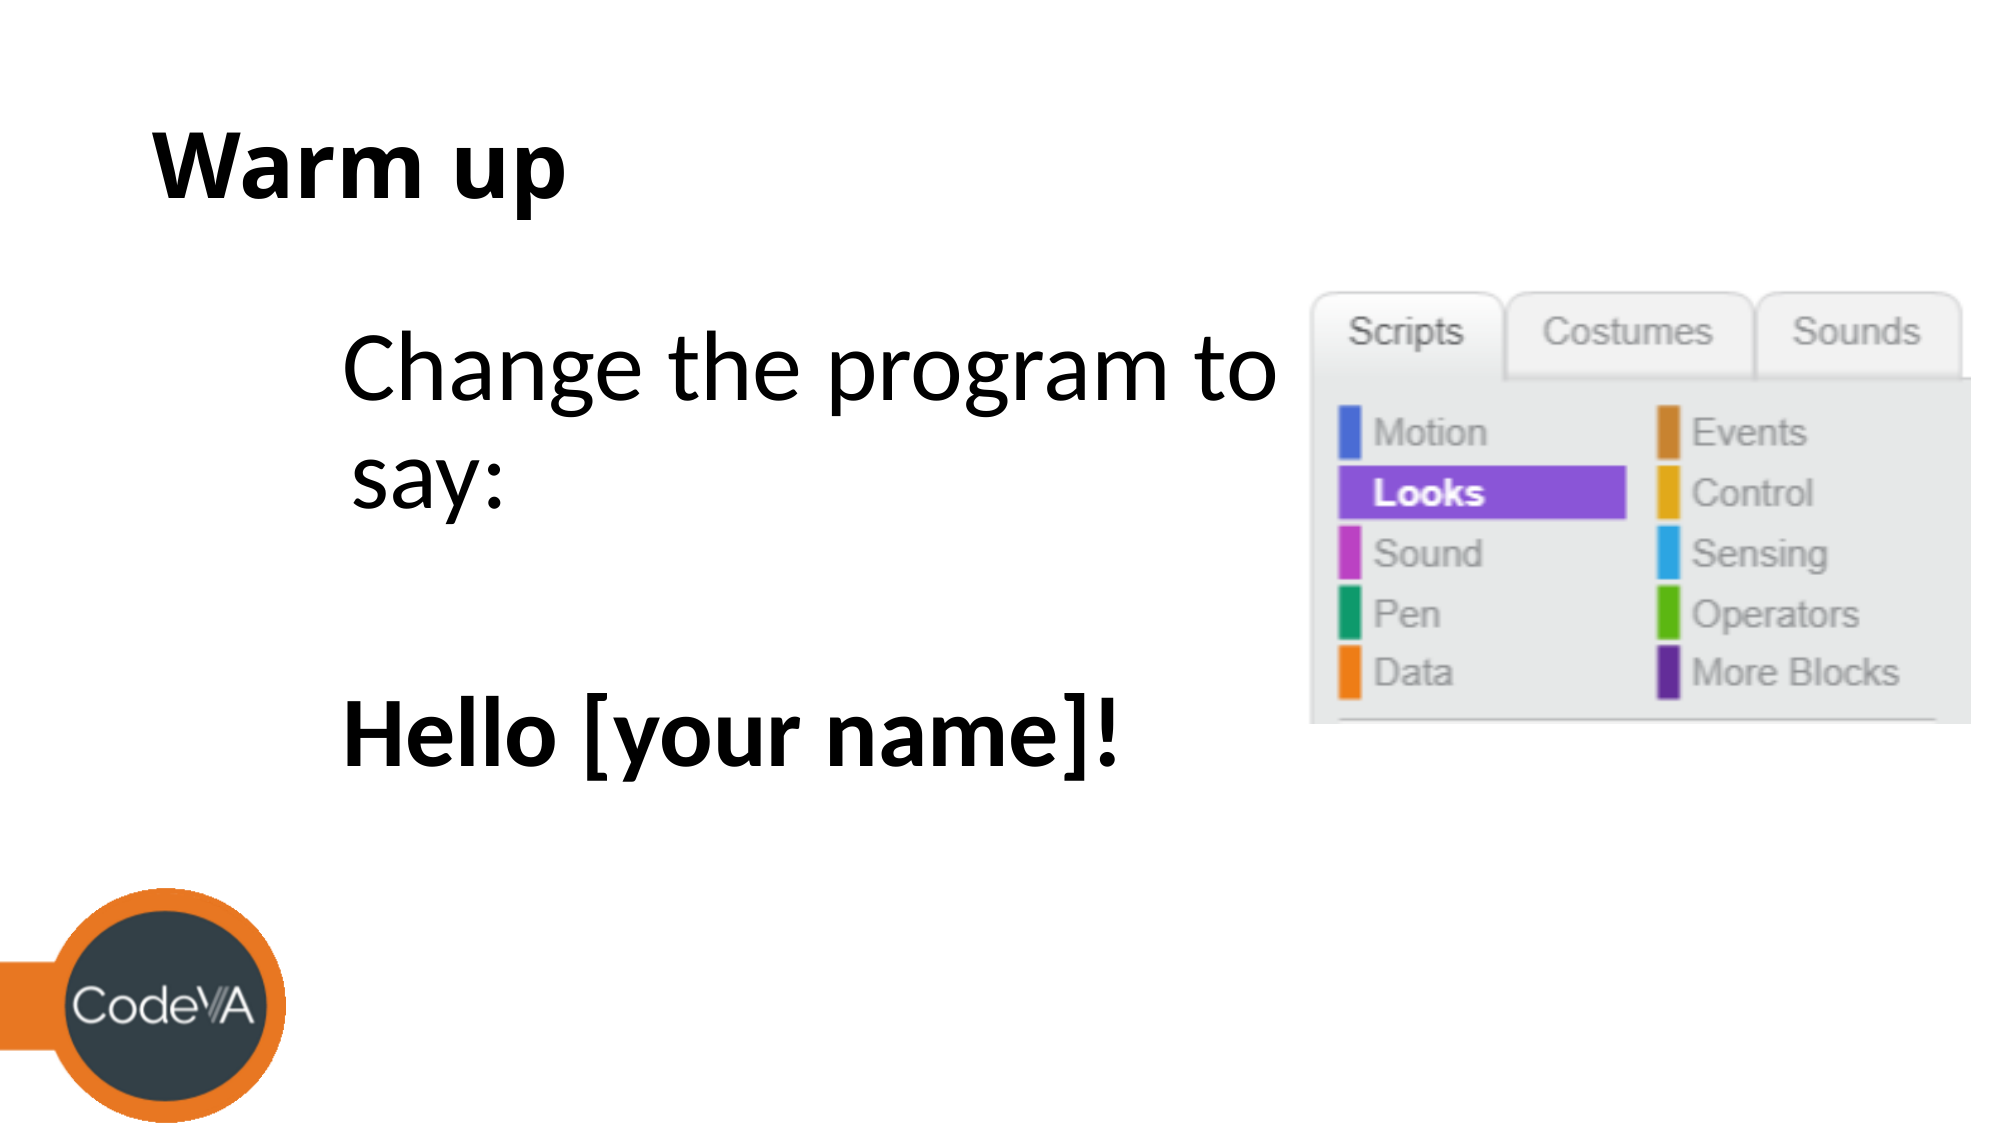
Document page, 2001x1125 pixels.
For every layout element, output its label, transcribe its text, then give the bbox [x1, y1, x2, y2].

title Warm up [137, 59, 1863, 278]
picture [1294, 277, 1971, 724]
list Change the program to say: Hello [your name]! [298, 299, 1296, 1014]
picture [0, 885, 286, 1125]
